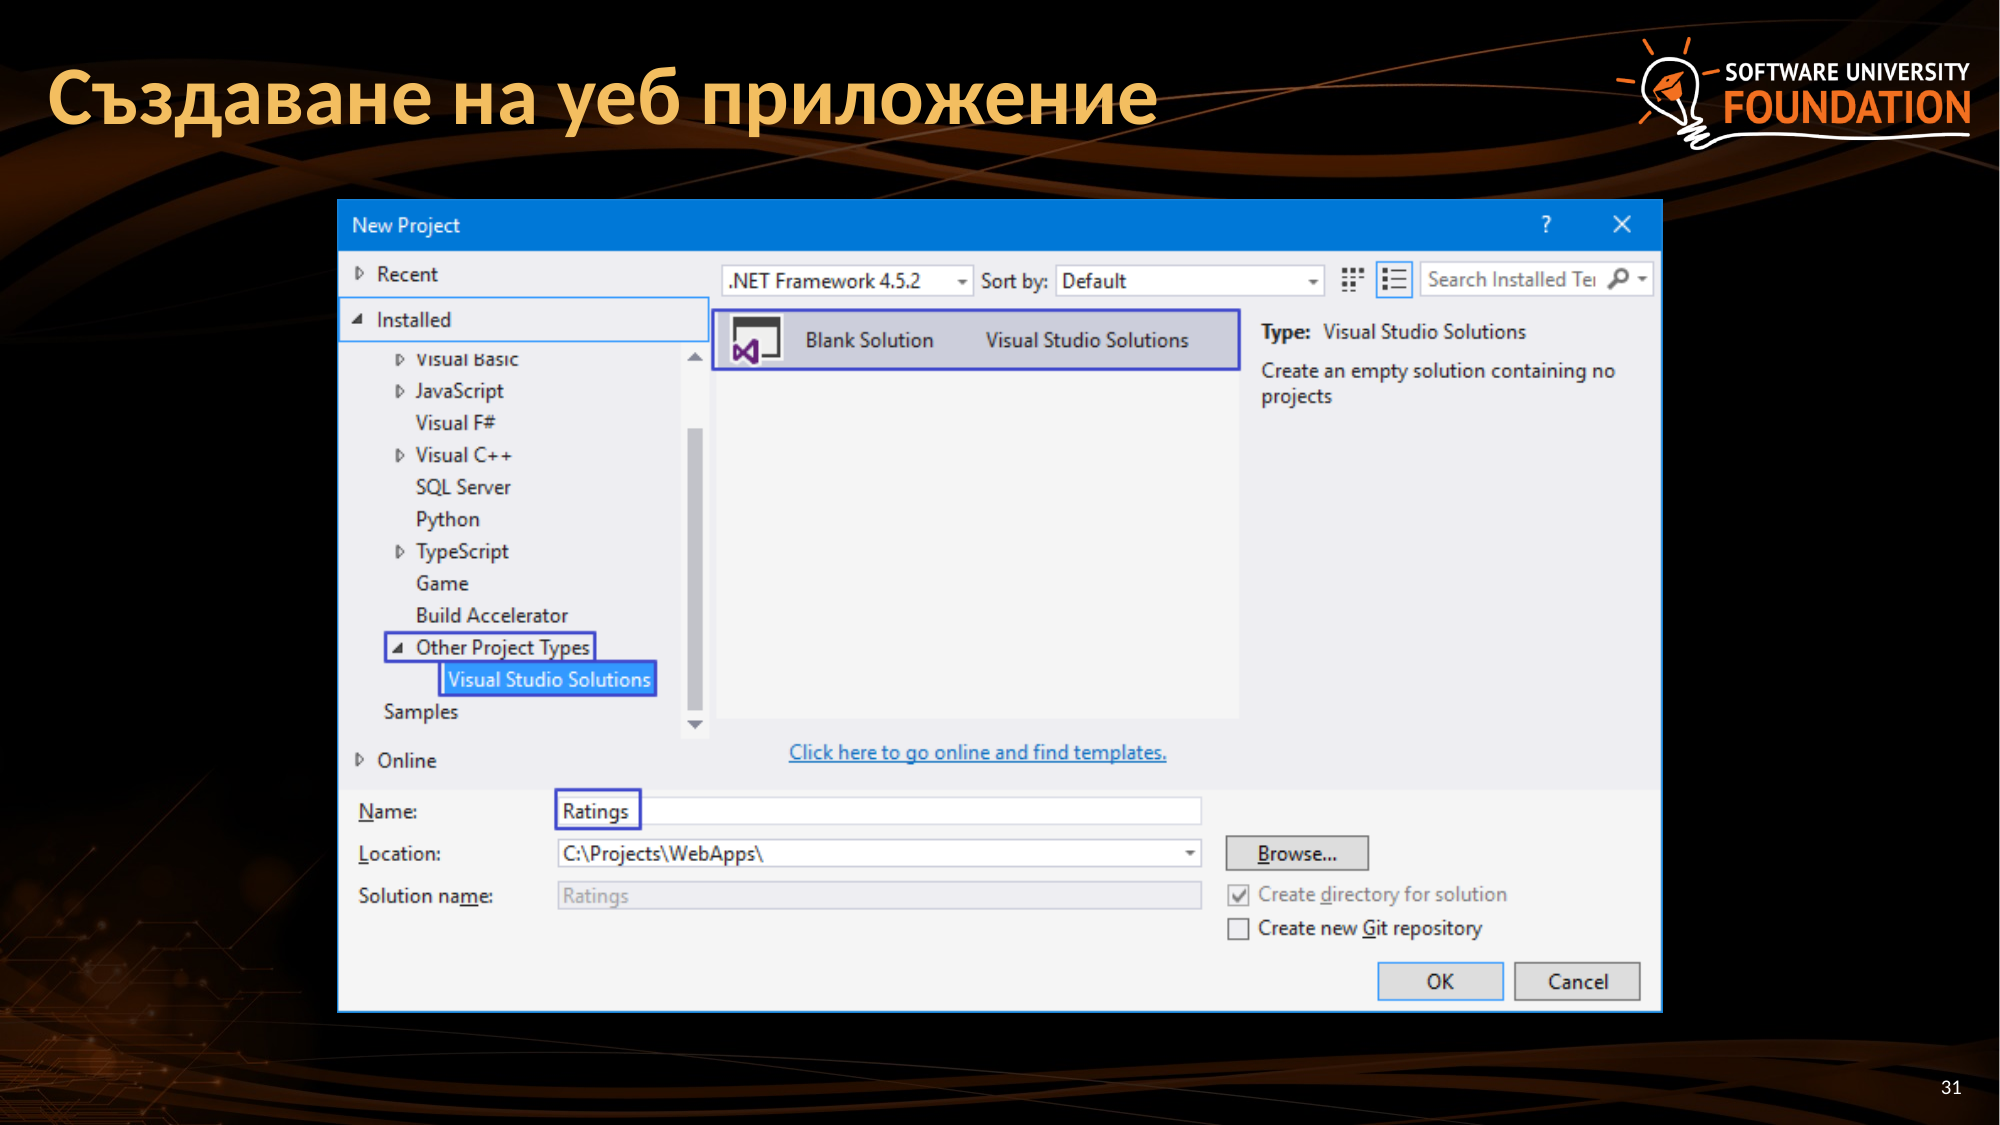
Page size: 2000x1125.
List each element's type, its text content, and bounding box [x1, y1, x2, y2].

title Създаване на уеб приложение [30, 6, 1602, 189]
picture [0, 0, 2000, 1125]
slide_number 31 [1897, 1070, 1968, 1103]
